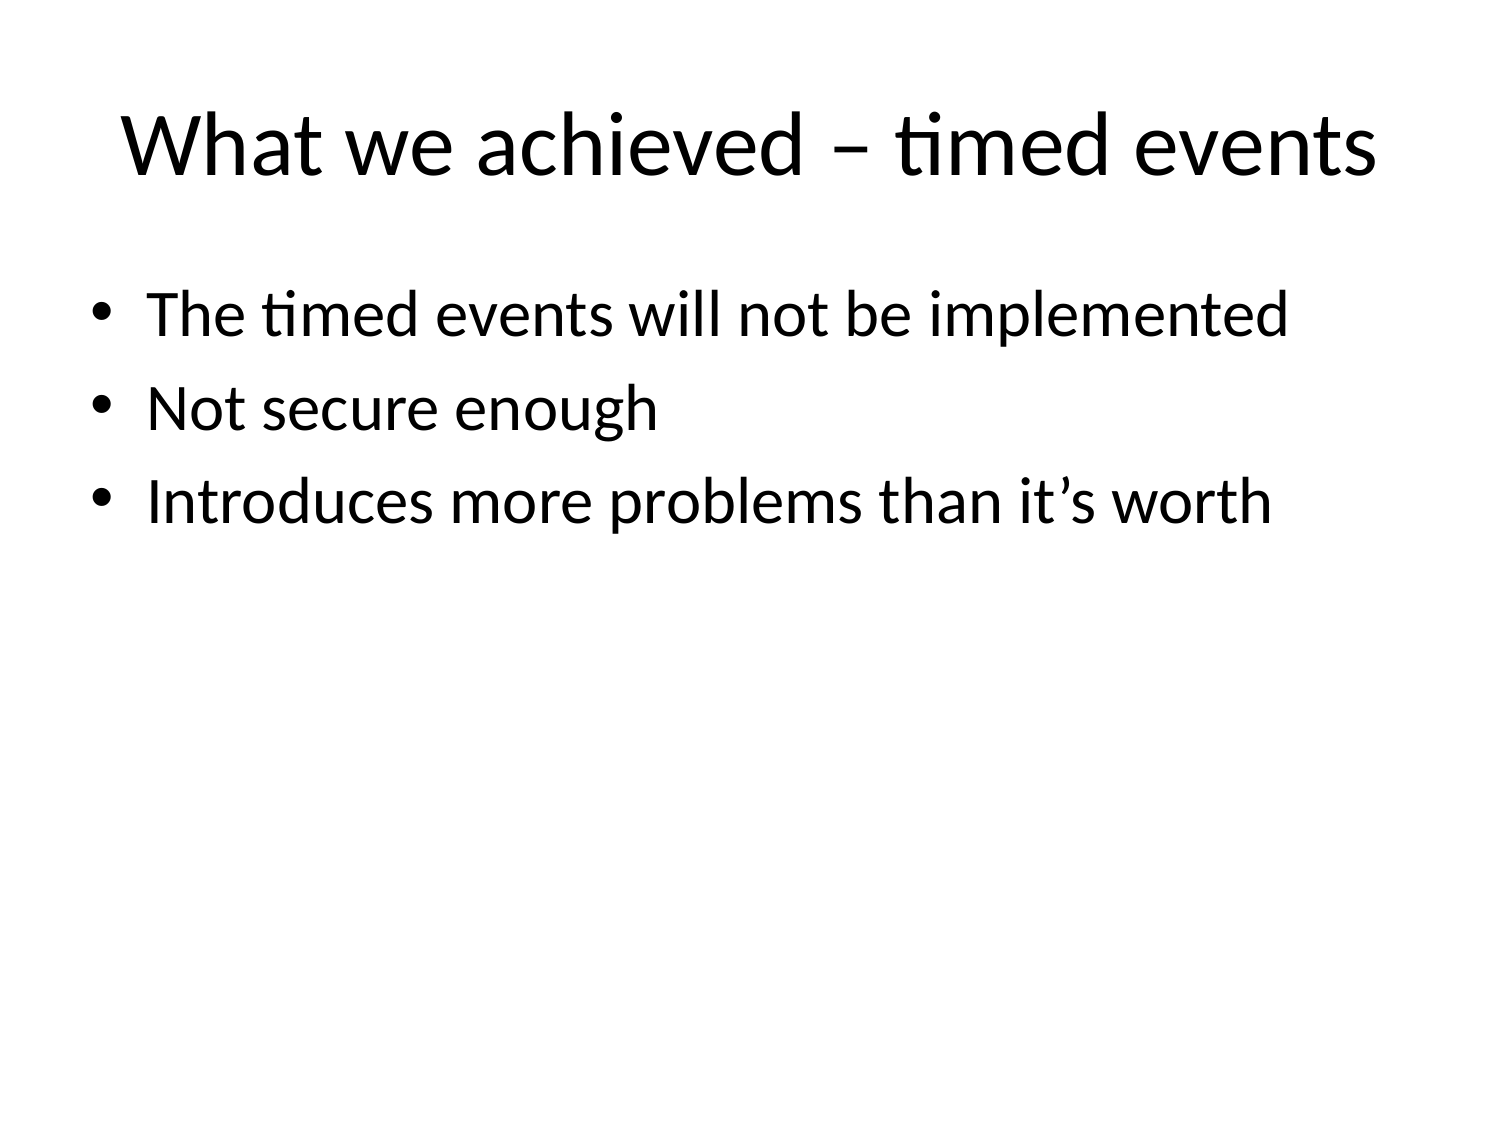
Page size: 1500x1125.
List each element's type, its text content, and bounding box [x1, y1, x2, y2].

title What we achieved – timed events [75, 45, 1425, 233]
list The timed events will not be implemented Not secure enough Introduces more problems than it’s worth [75, 262, 1425, 1005]
